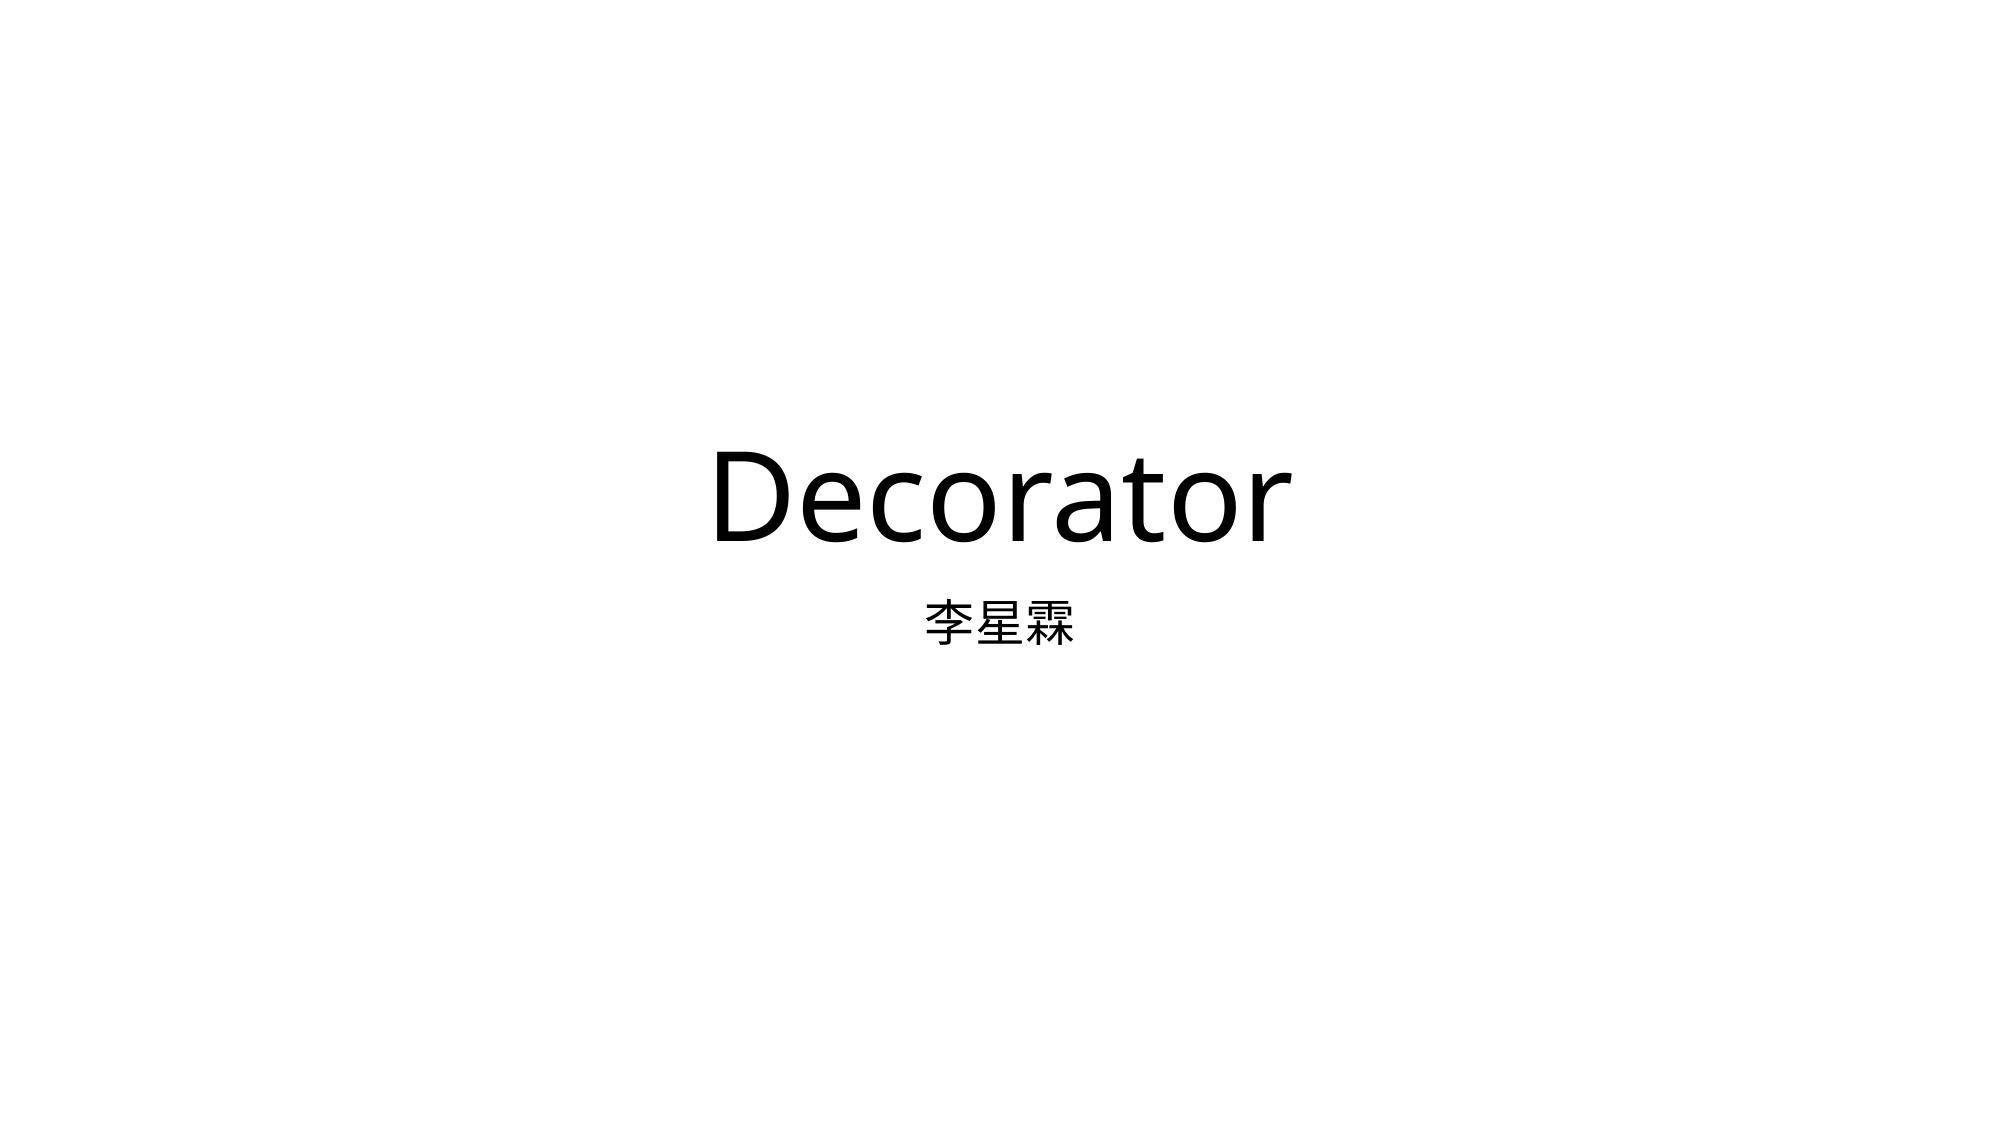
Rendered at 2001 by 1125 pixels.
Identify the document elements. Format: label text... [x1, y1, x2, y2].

title Decorator [249, 184, 1750, 576]
subtitle 李星霖 [249, 590, 1750, 863]
